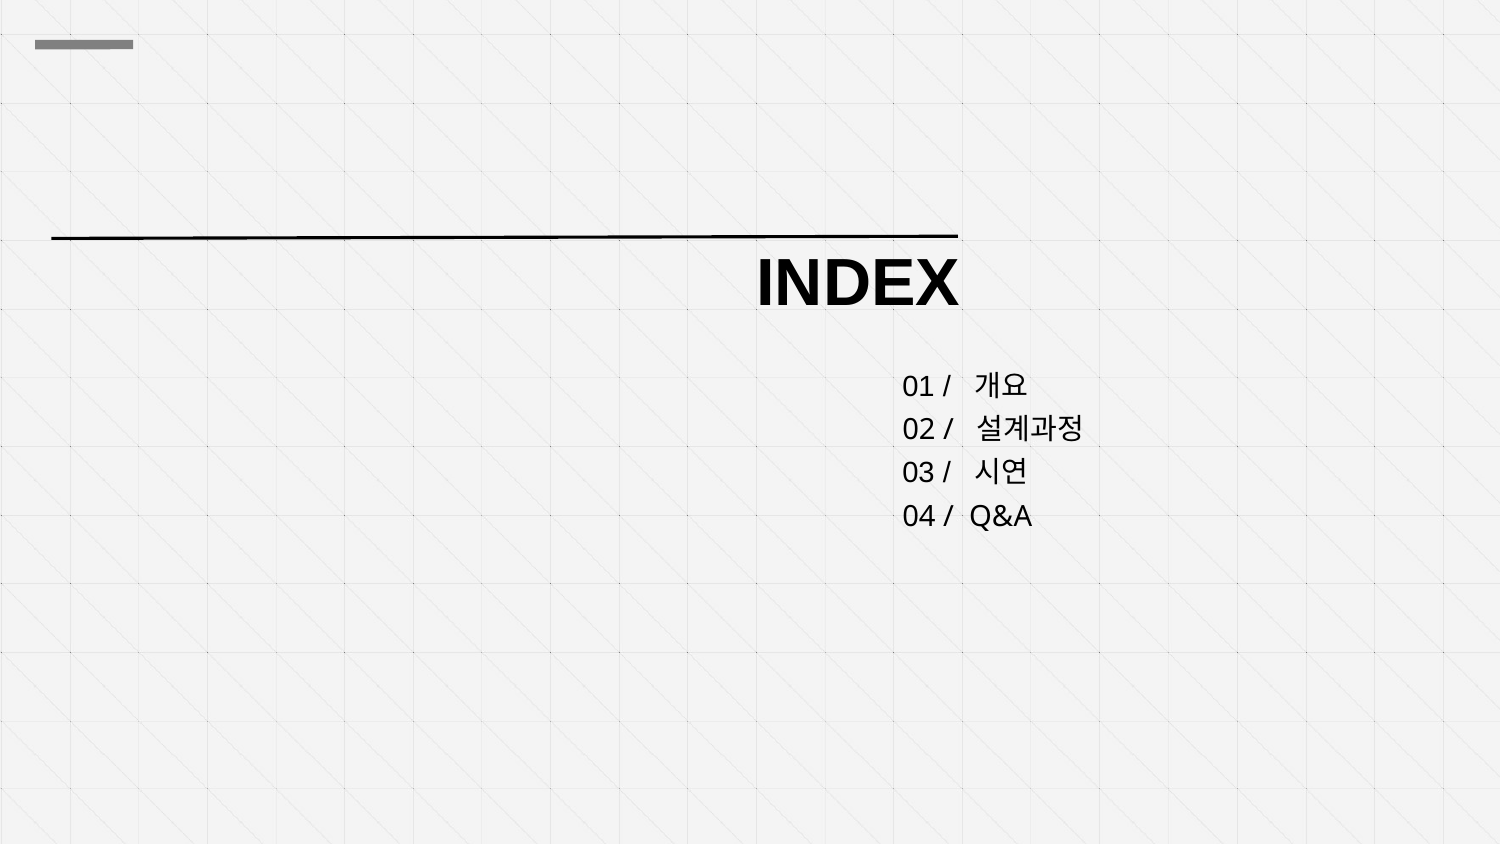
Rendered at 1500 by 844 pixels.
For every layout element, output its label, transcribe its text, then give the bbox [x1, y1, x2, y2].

text_box 01 / 개요 [887, 364, 1428, 407]
text_box INDEX [741, 229, 1077, 326]
text_box 04 / Q&A [887, 495, 1428, 541]
picture [0, 0, 1500, 844]
text_box 03 / 시연 [887, 450, 1428, 495]
text_box 02 / 설계과정 [887, 407, 1428, 450]
